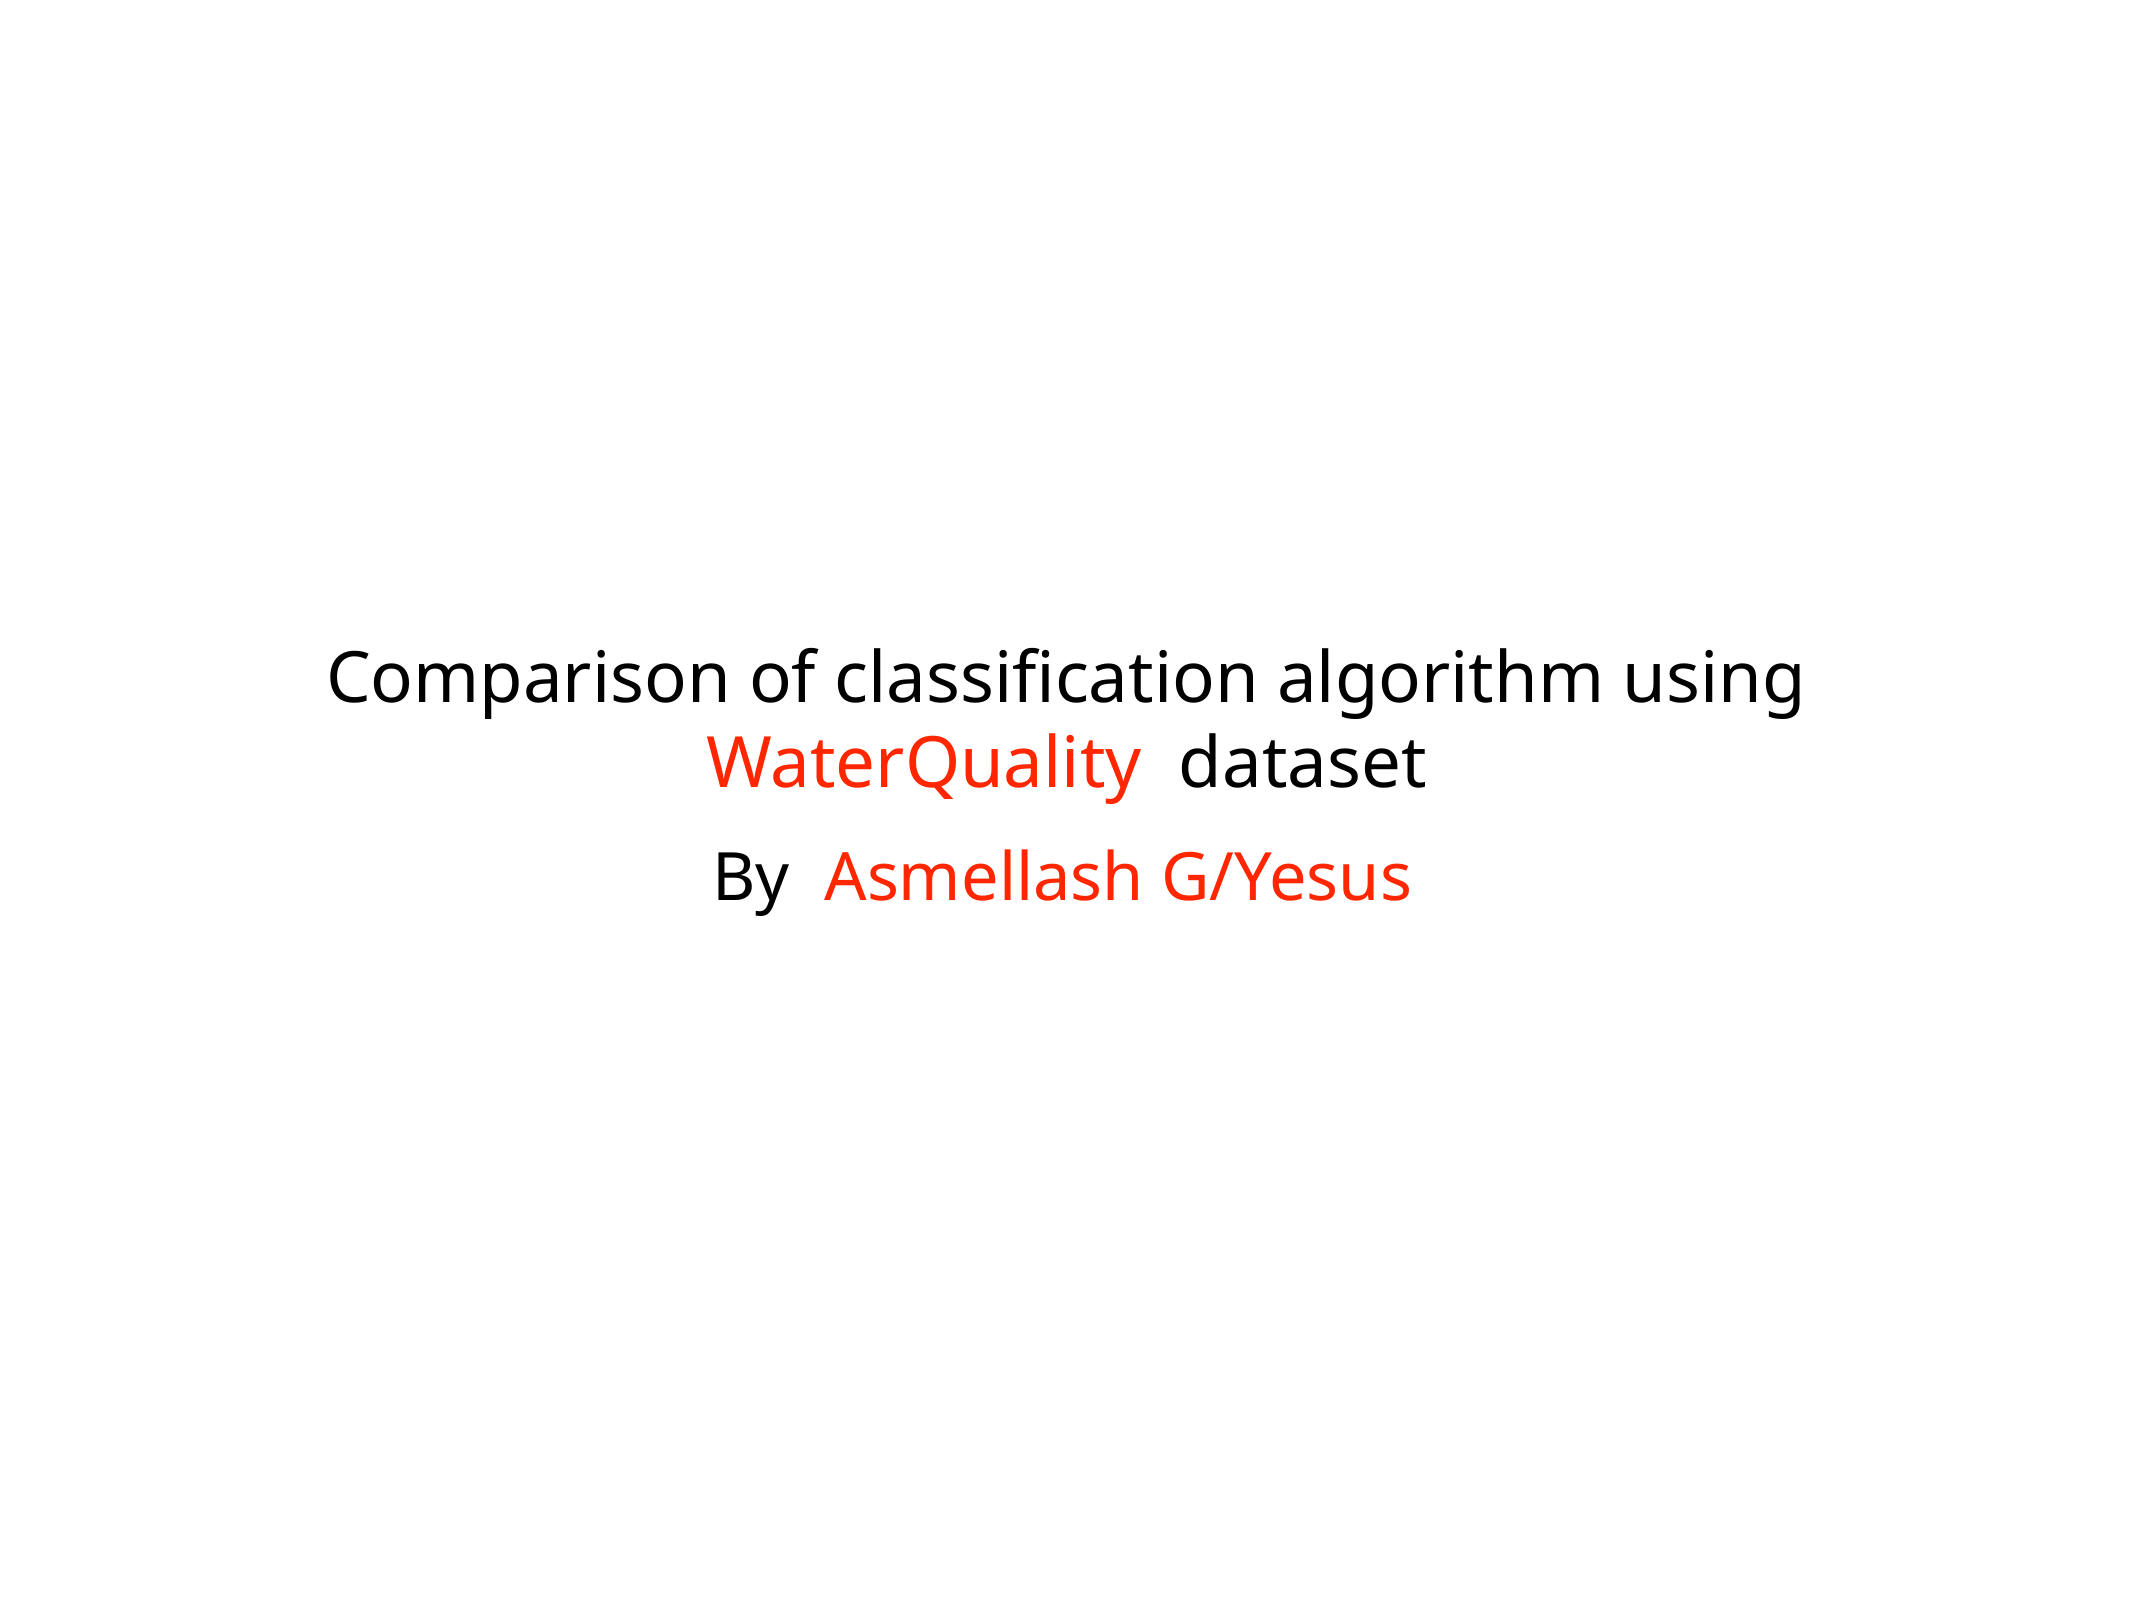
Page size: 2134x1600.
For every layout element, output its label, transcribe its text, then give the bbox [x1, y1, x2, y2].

subtitle By Asmellash G/Yesus [203, 824, 1922, 1011]
title Comparison of classification algorithm using WaterQuality dataset [207, 268, 1926, 811]
